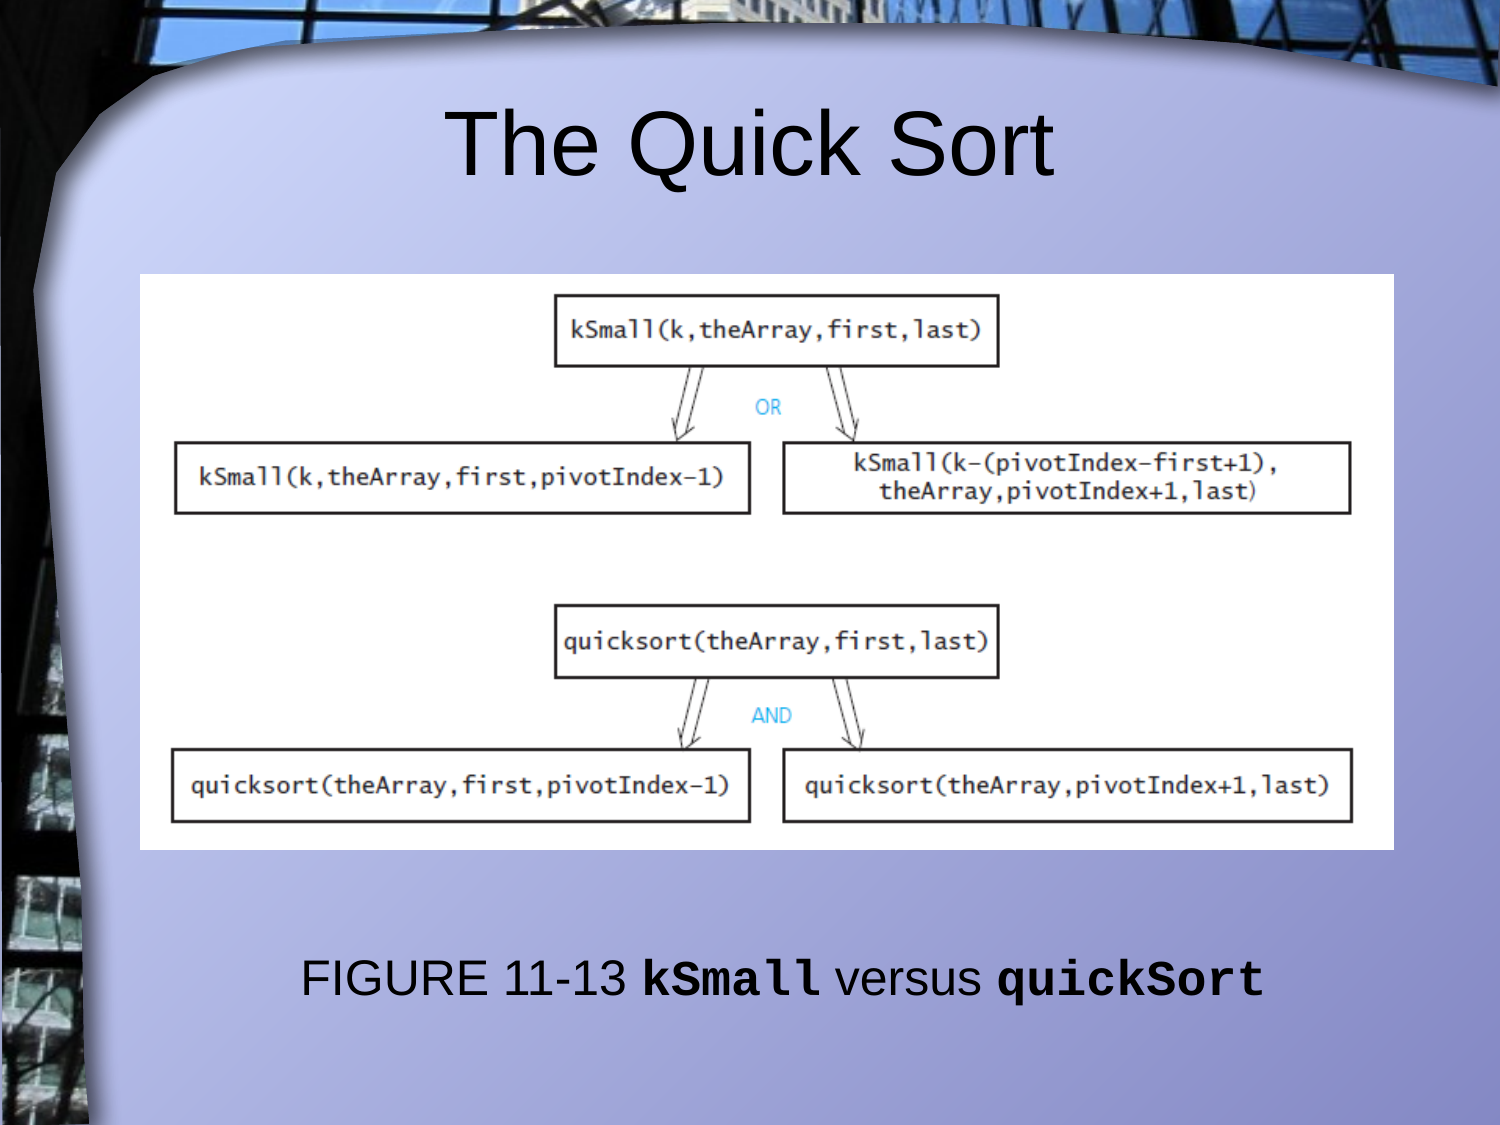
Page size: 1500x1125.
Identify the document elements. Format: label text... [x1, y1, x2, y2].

list FIGURE 11-13 kSmall versus quickSort [139, 937, 1428, 1040]
picture [0, 0, 1500, 1125]
title The Quick Sort [75, 45, 1425, 233]
picture [140, 274, 1394, 851]
